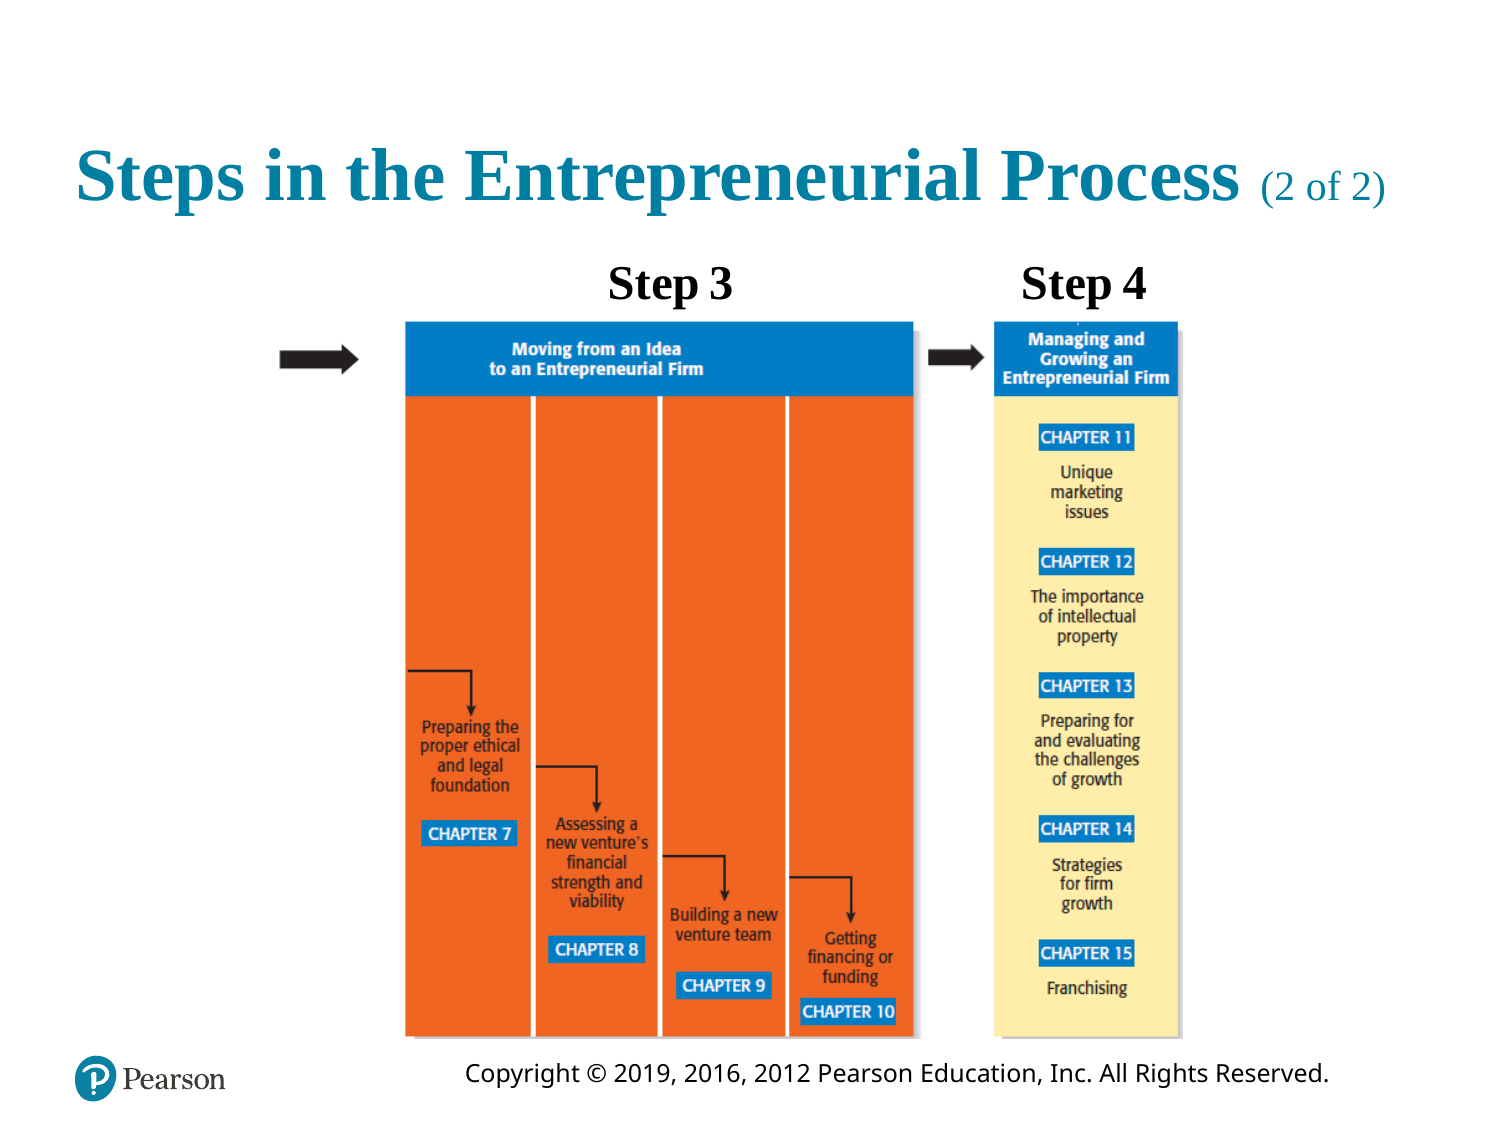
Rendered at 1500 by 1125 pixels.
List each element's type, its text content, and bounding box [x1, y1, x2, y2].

picture [267, 237, 1183, 1039]
title Steps in the Entrepreneurial Process (2 of 2) [75, 35, 1400, 216]
